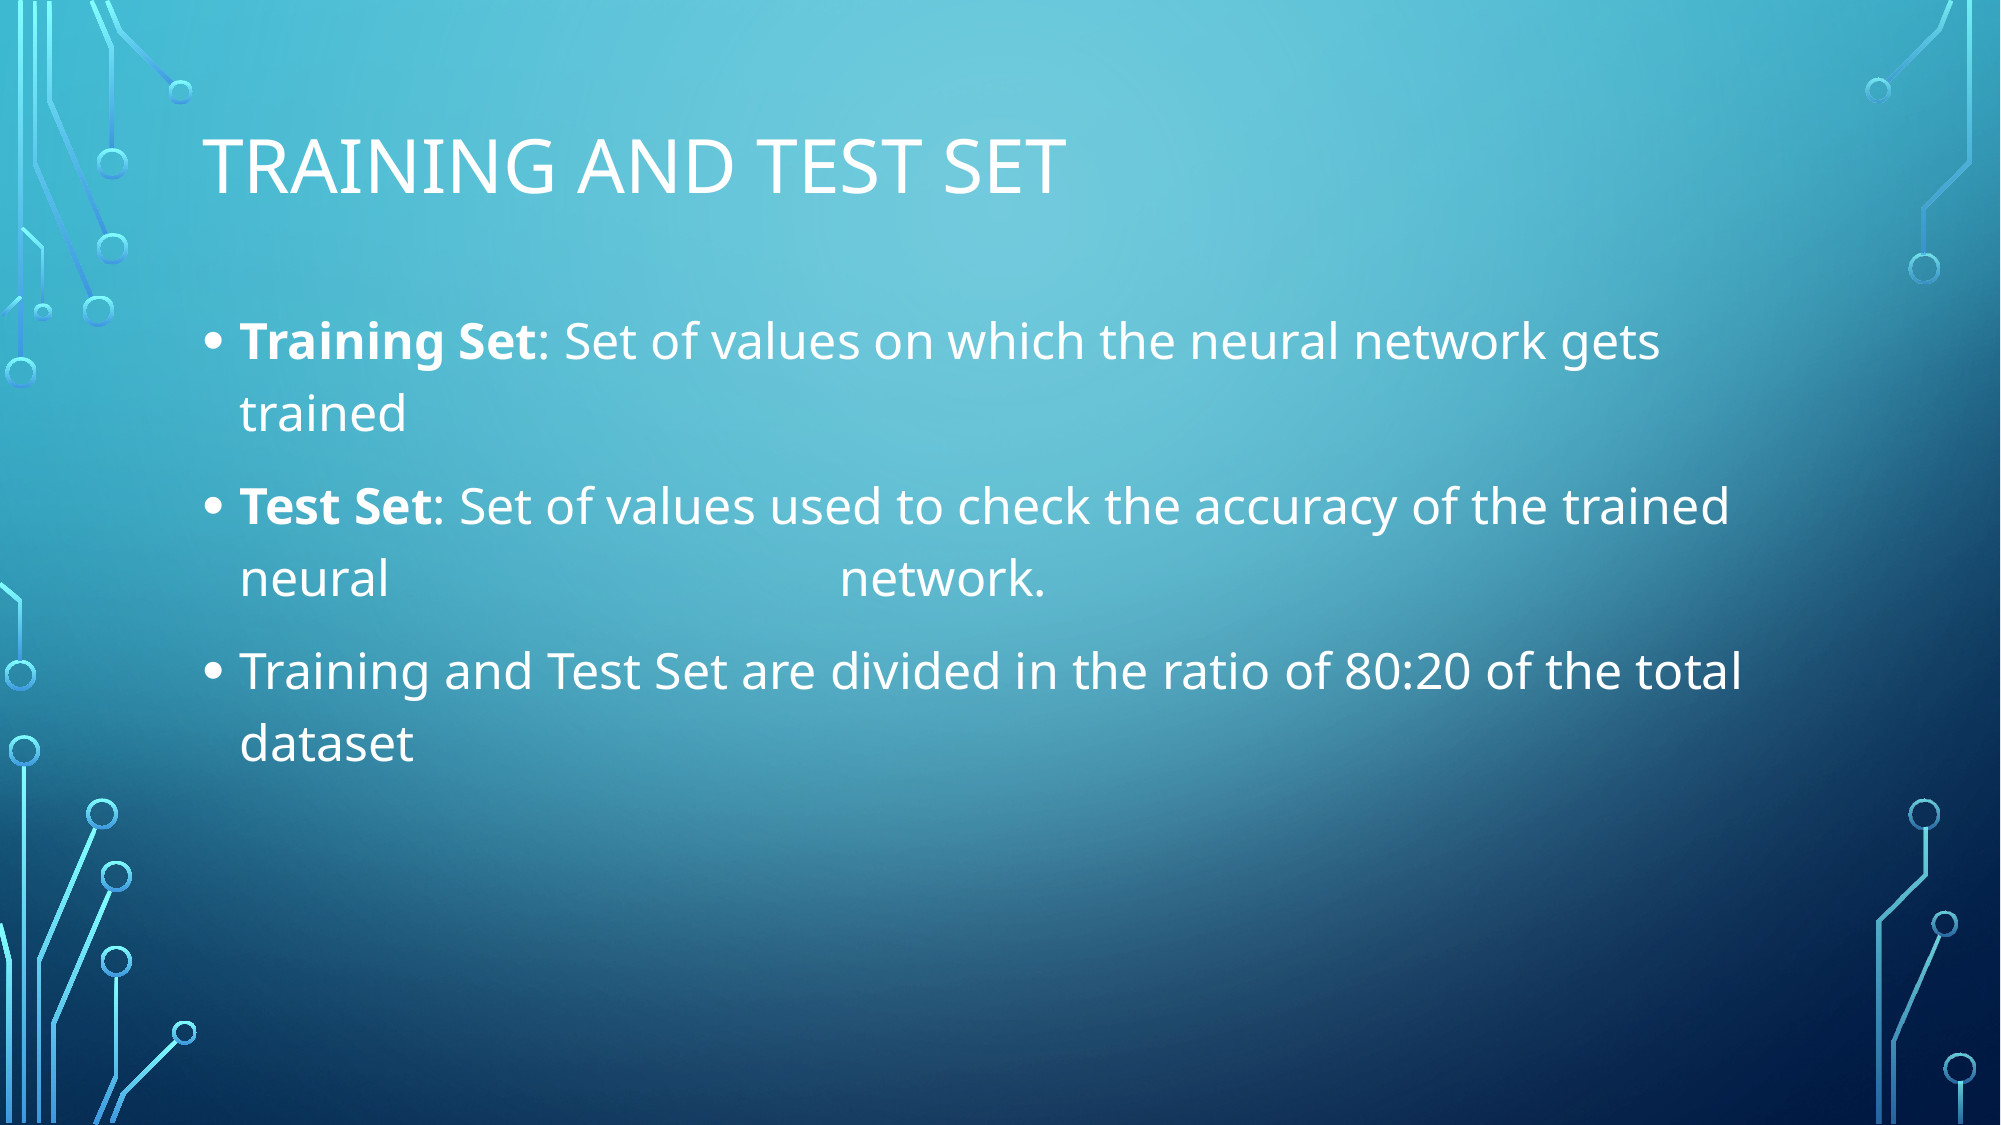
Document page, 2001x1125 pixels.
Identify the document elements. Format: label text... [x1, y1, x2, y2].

title Training And Test Set [187, 47, 1813, 290]
list Training Set: Set of values on which the neural network gets trained Test Set: Set of values used to check the accuracy of the trained neural network. Training and Test Set are divided in the ratio of 80:20 of the total dataset [187, 290, 1813, 872]
